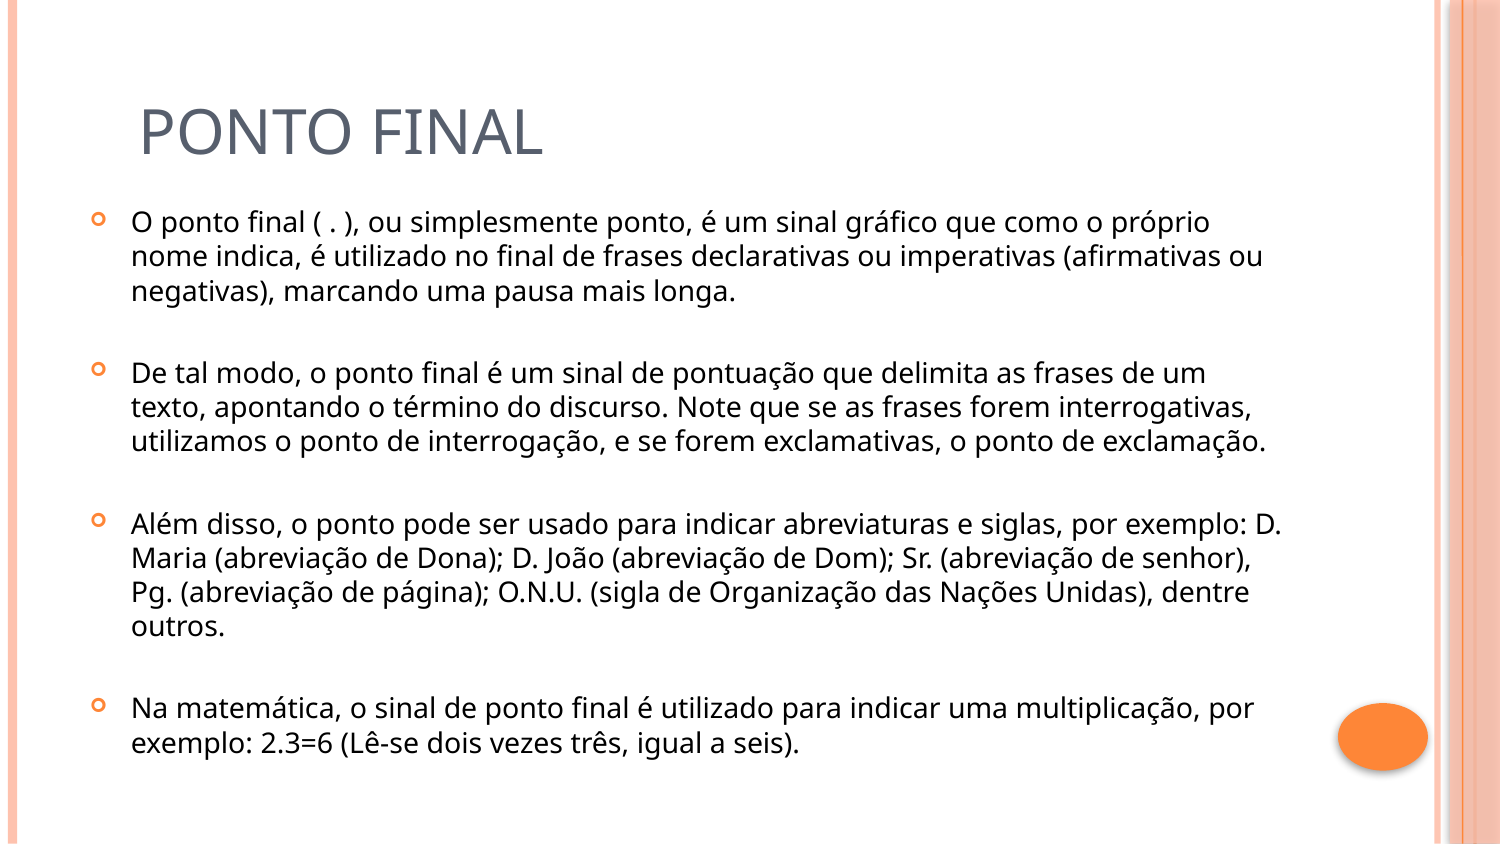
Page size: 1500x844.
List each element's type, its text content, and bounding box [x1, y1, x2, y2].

list O ponto final ( . ), ou simplesmente ponto, é um sinal gráfico que como o próprio nome indica, é utilizado no final de frases declarativas ou imperativas (afirmativas ou negativas), marcando uma pausa mais longa. De tal modo, o ponto final é um sinal de pontuação que delimita as frases de um texto, apontando o término do discurso. Note que se as frases forem interrogativas, utilizamos o ponto de interrogação, e se forem exclamativas, o ponto de exclamação. Além disso, o ponto pode ser usado para indicar abreviaturas e siglas, por exemplo: D. Maria (abreviação de Dona); D. João (abreviação de Dom); Sr. (abreviação de senhor), Pg. (abreviação de página); O.N.U. (sigla de Organização das Nações Unidas), dentre outros. Na matemática, o sinal de ponto final é utilizado para indicar uma multiplicação, por exemplo: 2.3=6 (Lê-se dois vezes três, igual a seis). [75, 196, 1300, 797]
title PONTO FINAL [75, 33, 1300, 175]
